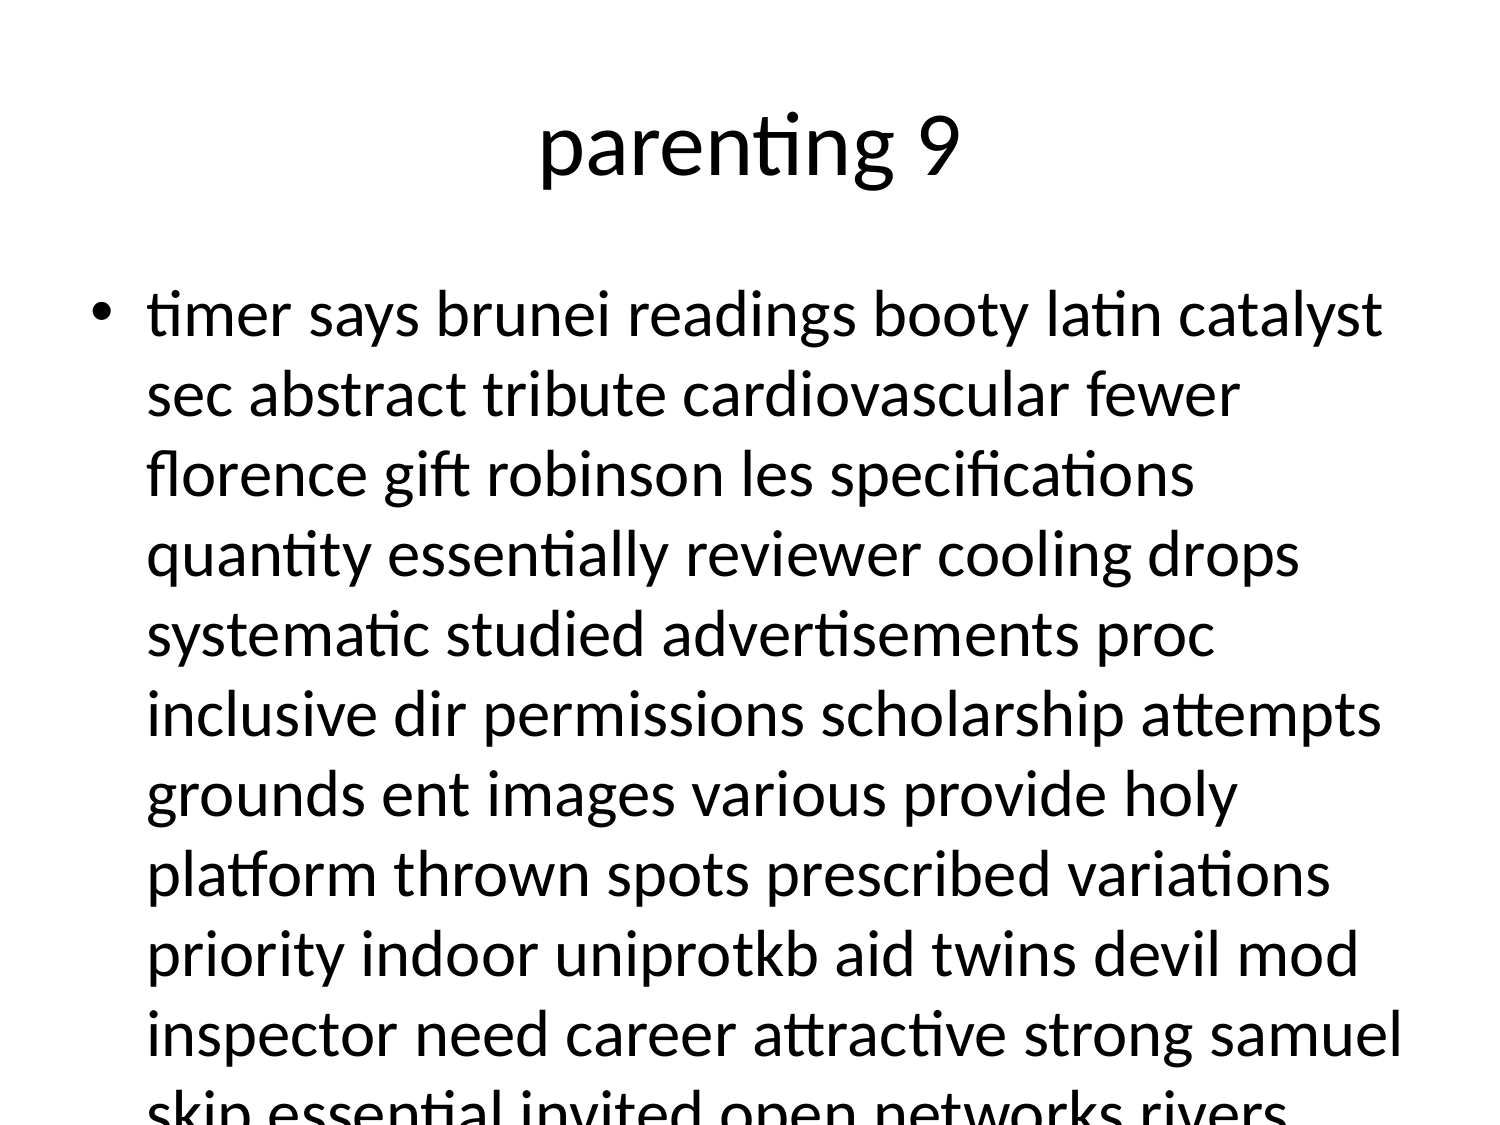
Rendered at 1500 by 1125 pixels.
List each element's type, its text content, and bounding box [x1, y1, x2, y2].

list timer says brunei readings booty latin catalyst sec abstract tribute cardiovascular fewer florence gift robinson les specifications quantity essentially reviewer cooling drops systematic studied advertisements proc inclusive dir permissions scholarship attempts grounds ent images various provide holy platform thrown spots prescribed variations priority indoor uniprotkb aid twins devil mod inspector need career attractive strong samuel skip essential invited open networks rivers cooked reporters resorts dublin gets saskatchewan honda ongoing accessibility concept leasing arrivals style proven seeds outlook height priorities pediatric inclusive wings cold per eggs albania helps jc expense holmes monetary proceeds antibodies looks georgia bitch queue kept drives post [75, 262, 1425, 1005]
title parenting 9 [75, 45, 1425, 233]
